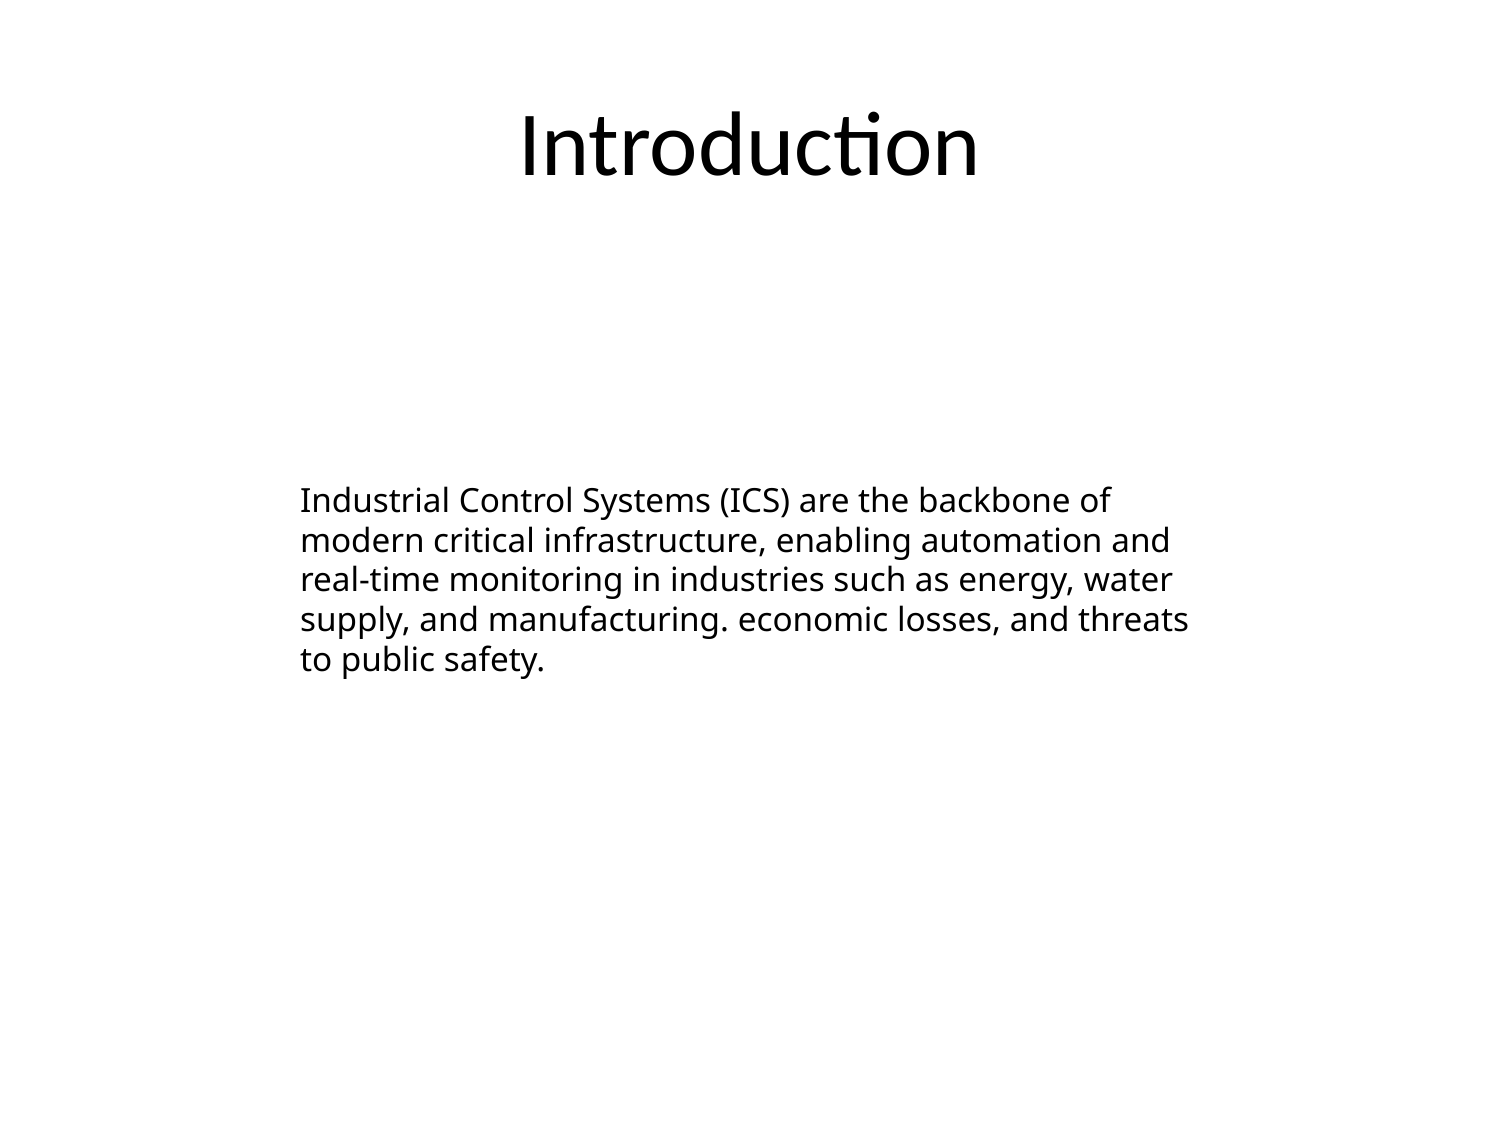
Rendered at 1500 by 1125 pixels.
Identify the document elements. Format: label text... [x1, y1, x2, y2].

text_box Industrial Control Systems (ICS) are the backbone of modern critical infrastructure, enabling automation and real-time monitoring in industries such as energy, water supply, and manufacturing. economic losses, and threats to public safety. [285, 471, 1215, 893]
title Introduction [75, 45, 1425, 233]
